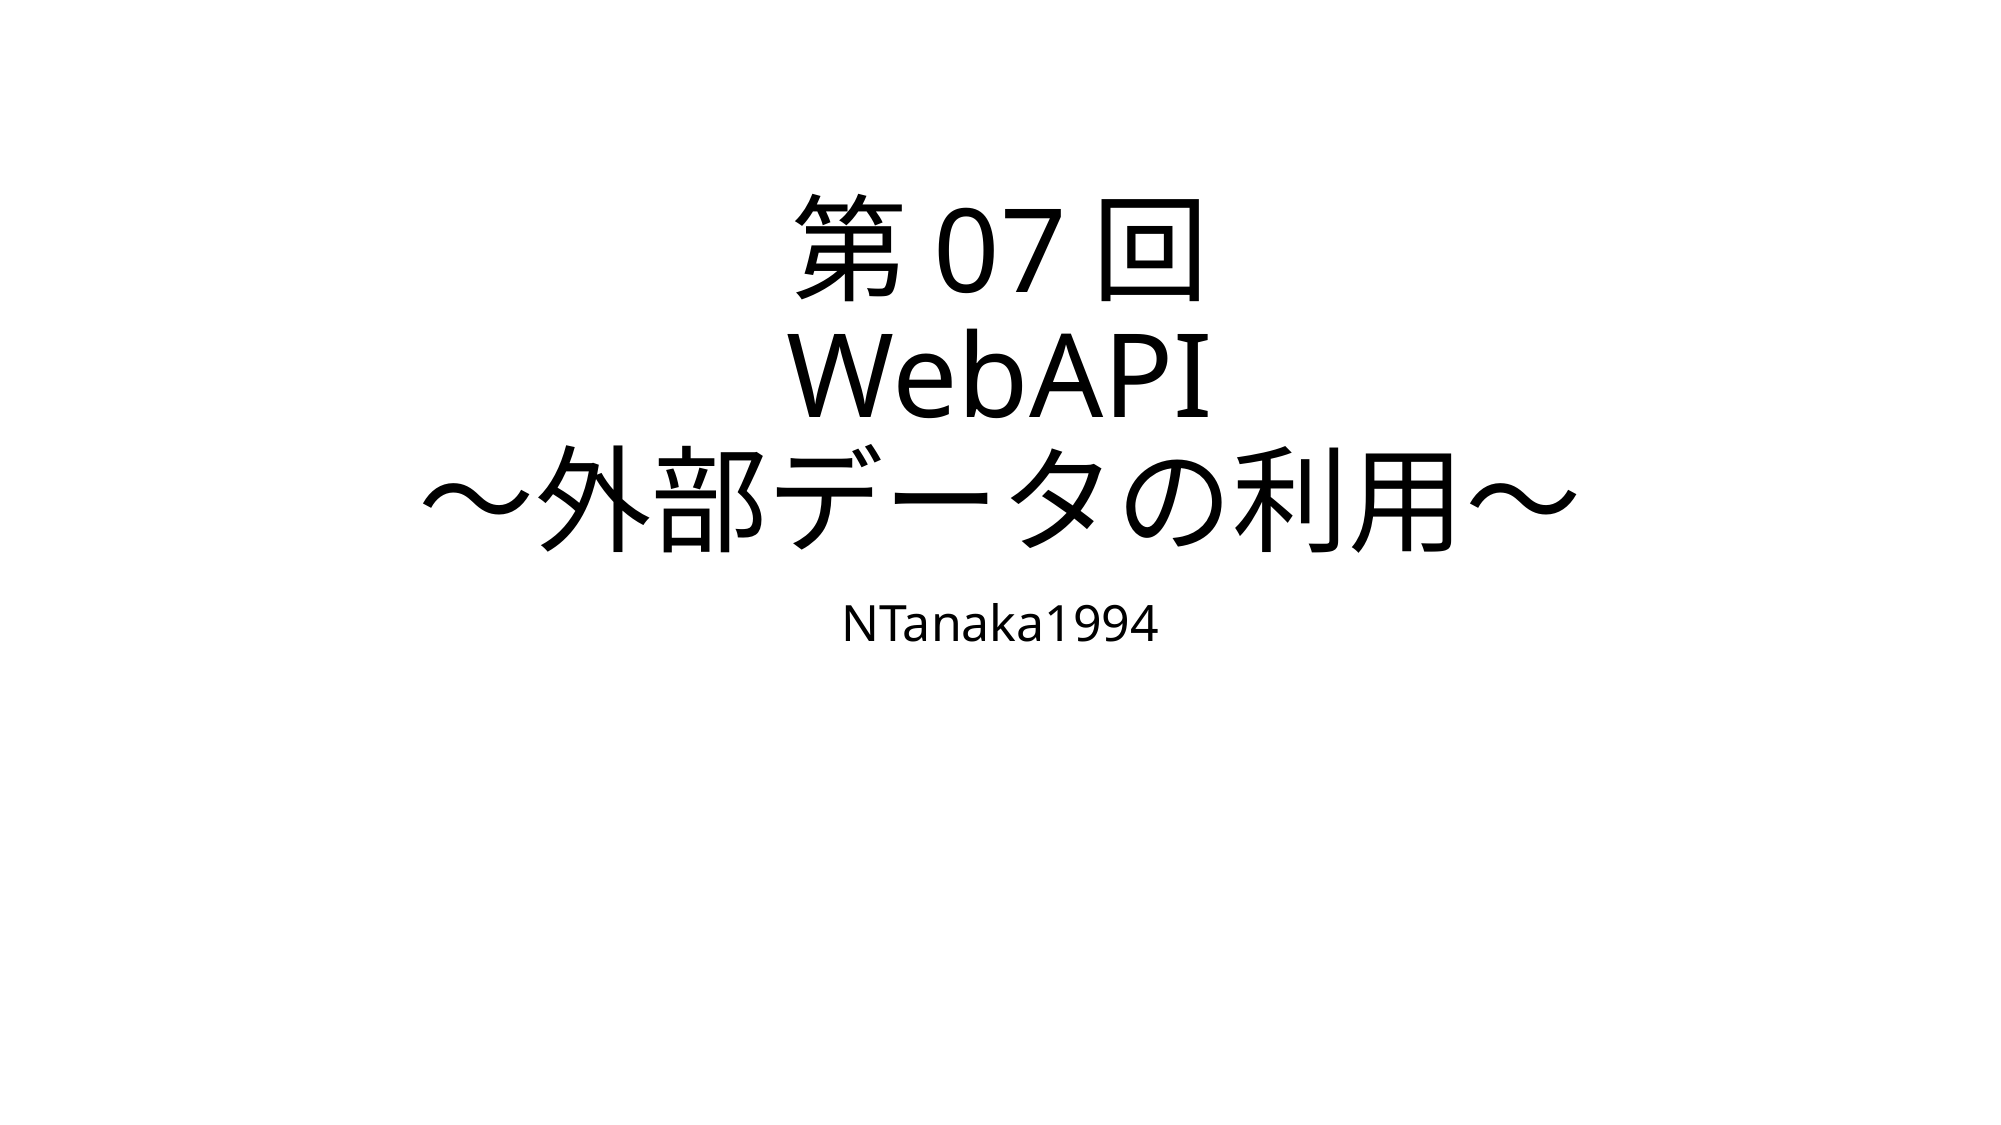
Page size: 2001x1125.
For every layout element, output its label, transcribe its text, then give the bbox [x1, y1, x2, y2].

title 第07回 WebAPI ～外部データの利用～ [249, 184, 1750, 576]
subtitle NTanaka1994 [249, 590, 1750, 863]
